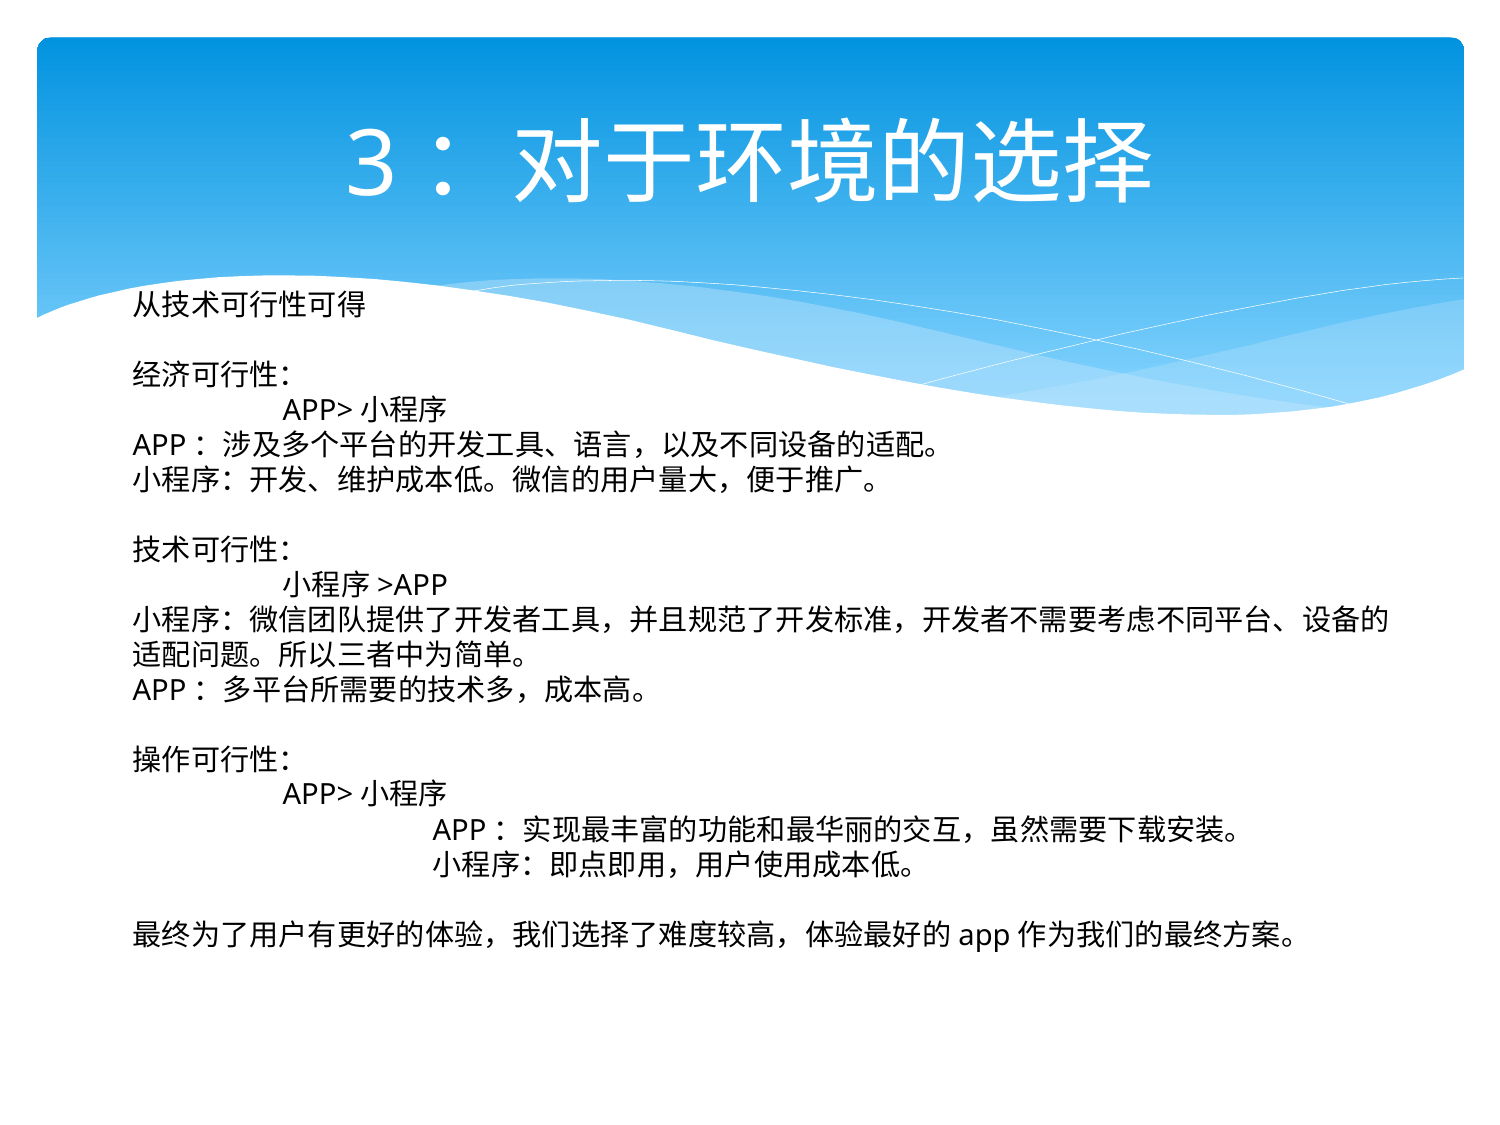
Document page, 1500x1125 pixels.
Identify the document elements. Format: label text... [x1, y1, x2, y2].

text_box 从技术可行性可得 经济可行性： APP>小程序 APP：涉及多个平台的开发工具、语言，以及不同设备的适配。 小程序：开发、维护成本低。微信的用户量大，便于推广。 技术可行性： 小程序>APP 小程序：微信团队提供了开发者工具，并且规范了开发标准，开发者不需要考虑不同平台、设备的适配问题。所以三者中为简单。 APP：多平台所需要的技术多，成本高。 操作可行性： APP>小程序 APP：实现最丰富的功能和最华丽的交互，虽然需要下载安装。 小程序：即点即用，用户使用成本低。 最终为了用户有更好的体验，我们选择了难度较高，体验最好的app作为我们的最终方案。 [124, 278, 1413, 959]
title 3：对于环境的选择 [74, 54, 1426, 262]
